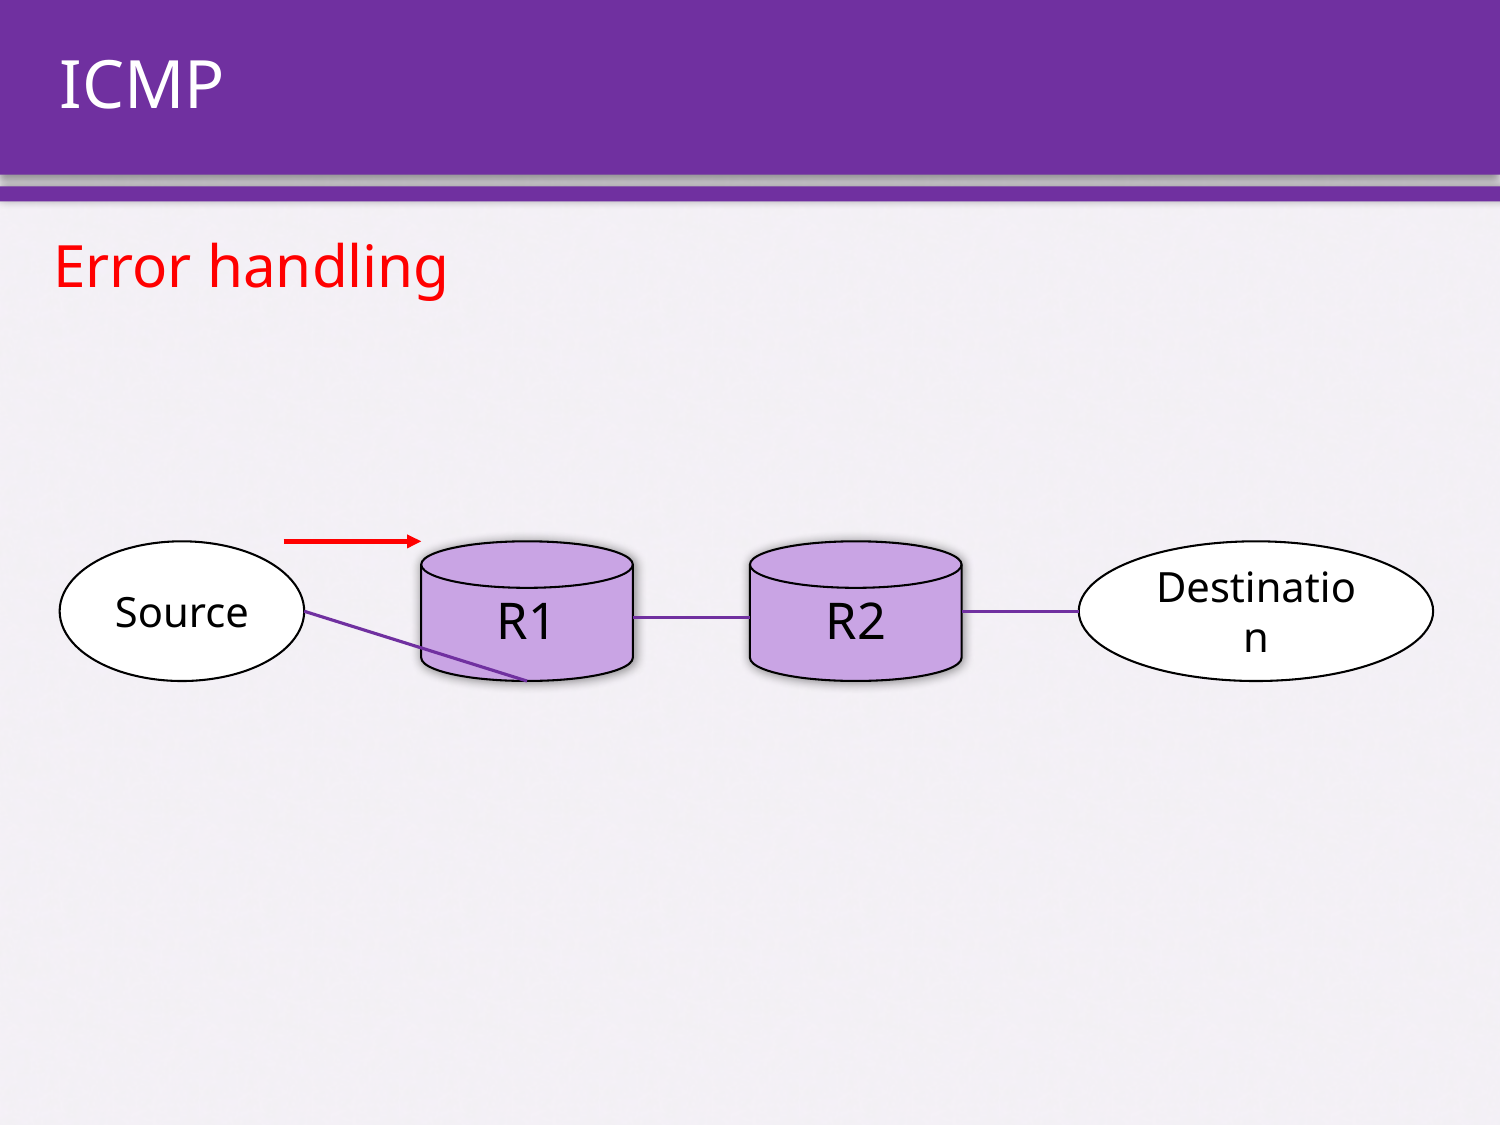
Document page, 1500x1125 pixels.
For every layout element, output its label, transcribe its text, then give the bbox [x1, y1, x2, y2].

title ICMP [44, 0, 1464, 175]
text_box Destination [1077, 540, 1435, 683]
text_box Source [58, 540, 306, 683]
text_box Error handling [38, 230, 465, 308]
text_box R1 [420, 540, 634, 682]
text_box R2 [748, 540, 963, 682]
